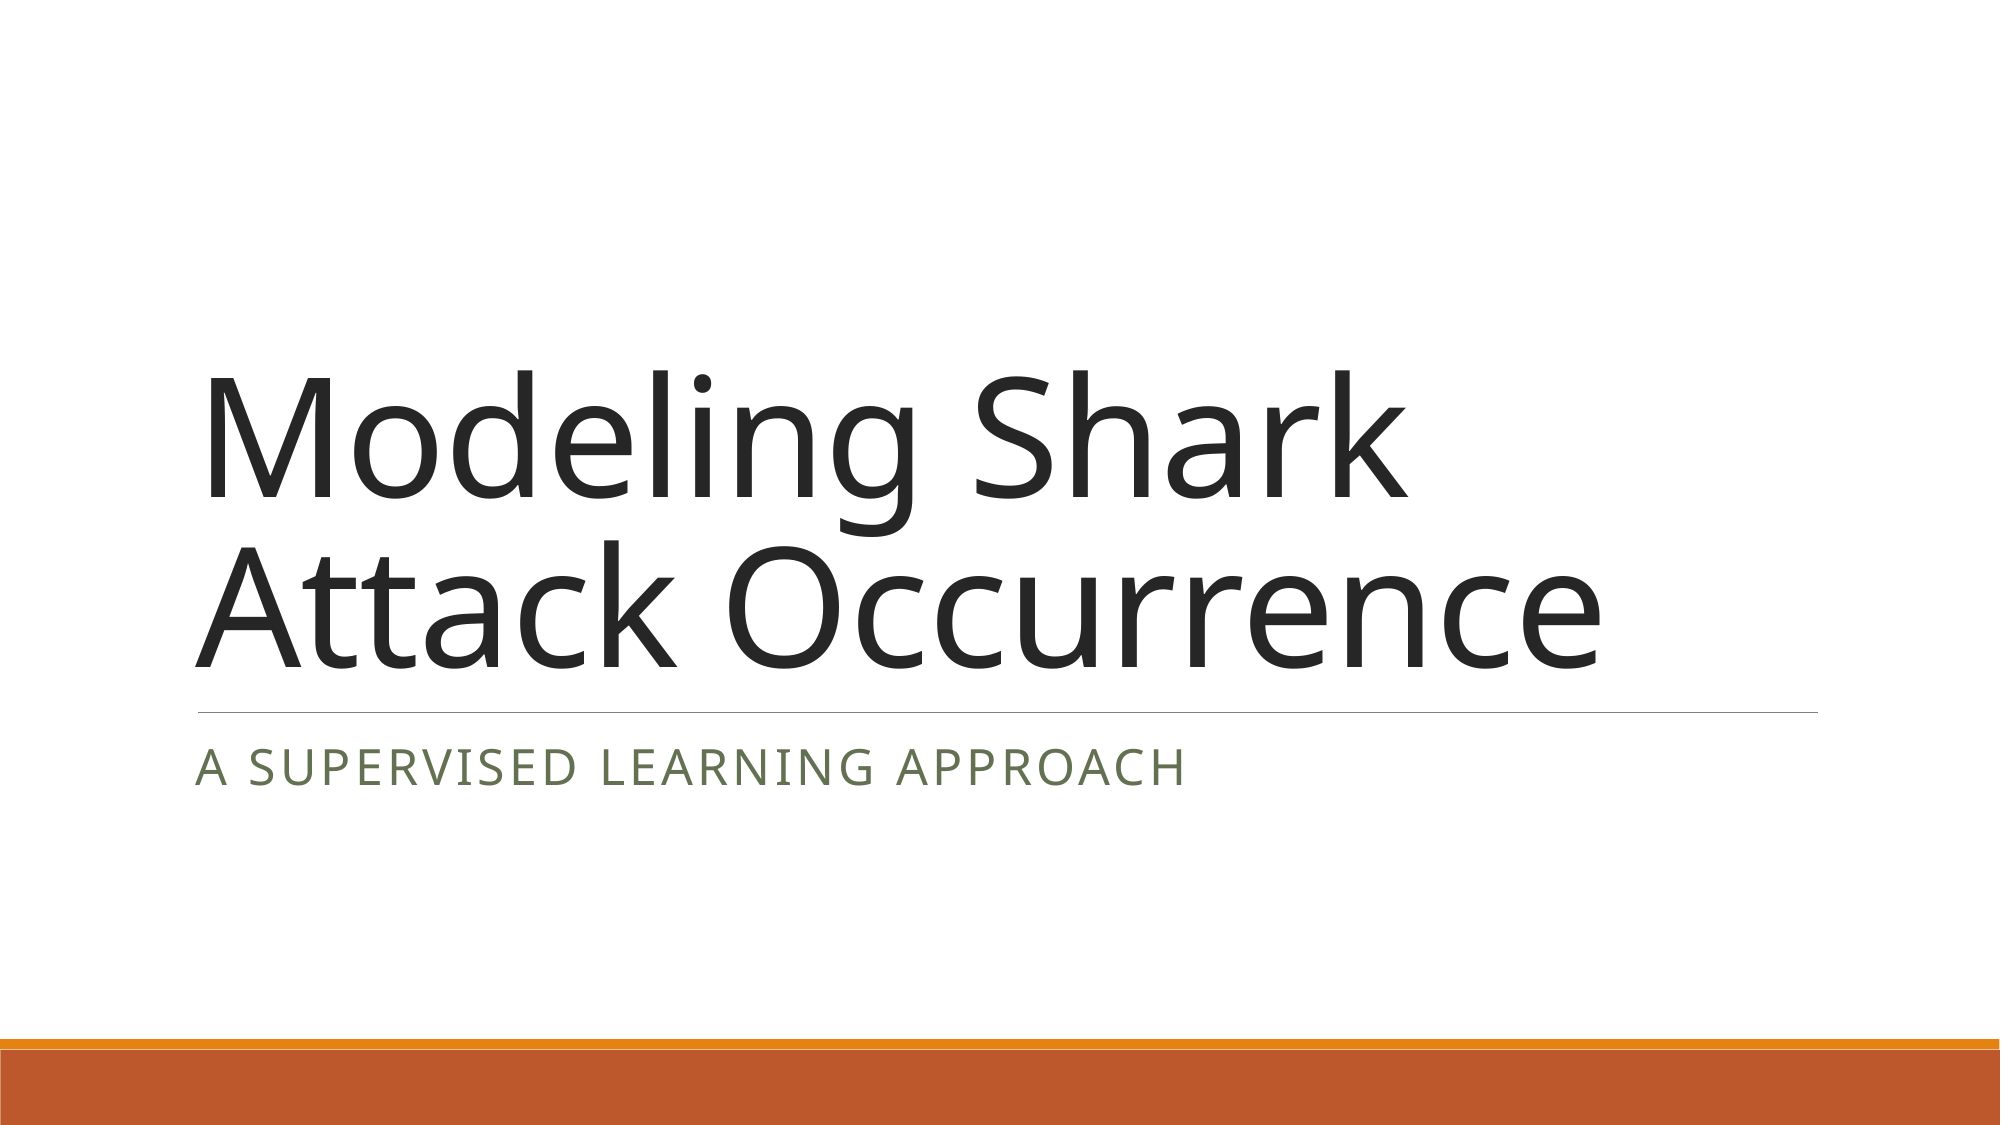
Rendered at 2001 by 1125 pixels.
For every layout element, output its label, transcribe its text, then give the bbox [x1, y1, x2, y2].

title Modeling Shark Attack Occurrence [180, 124, 1830, 710]
subtitle A Supervised Learning Approach [180, 735, 1831, 923]
